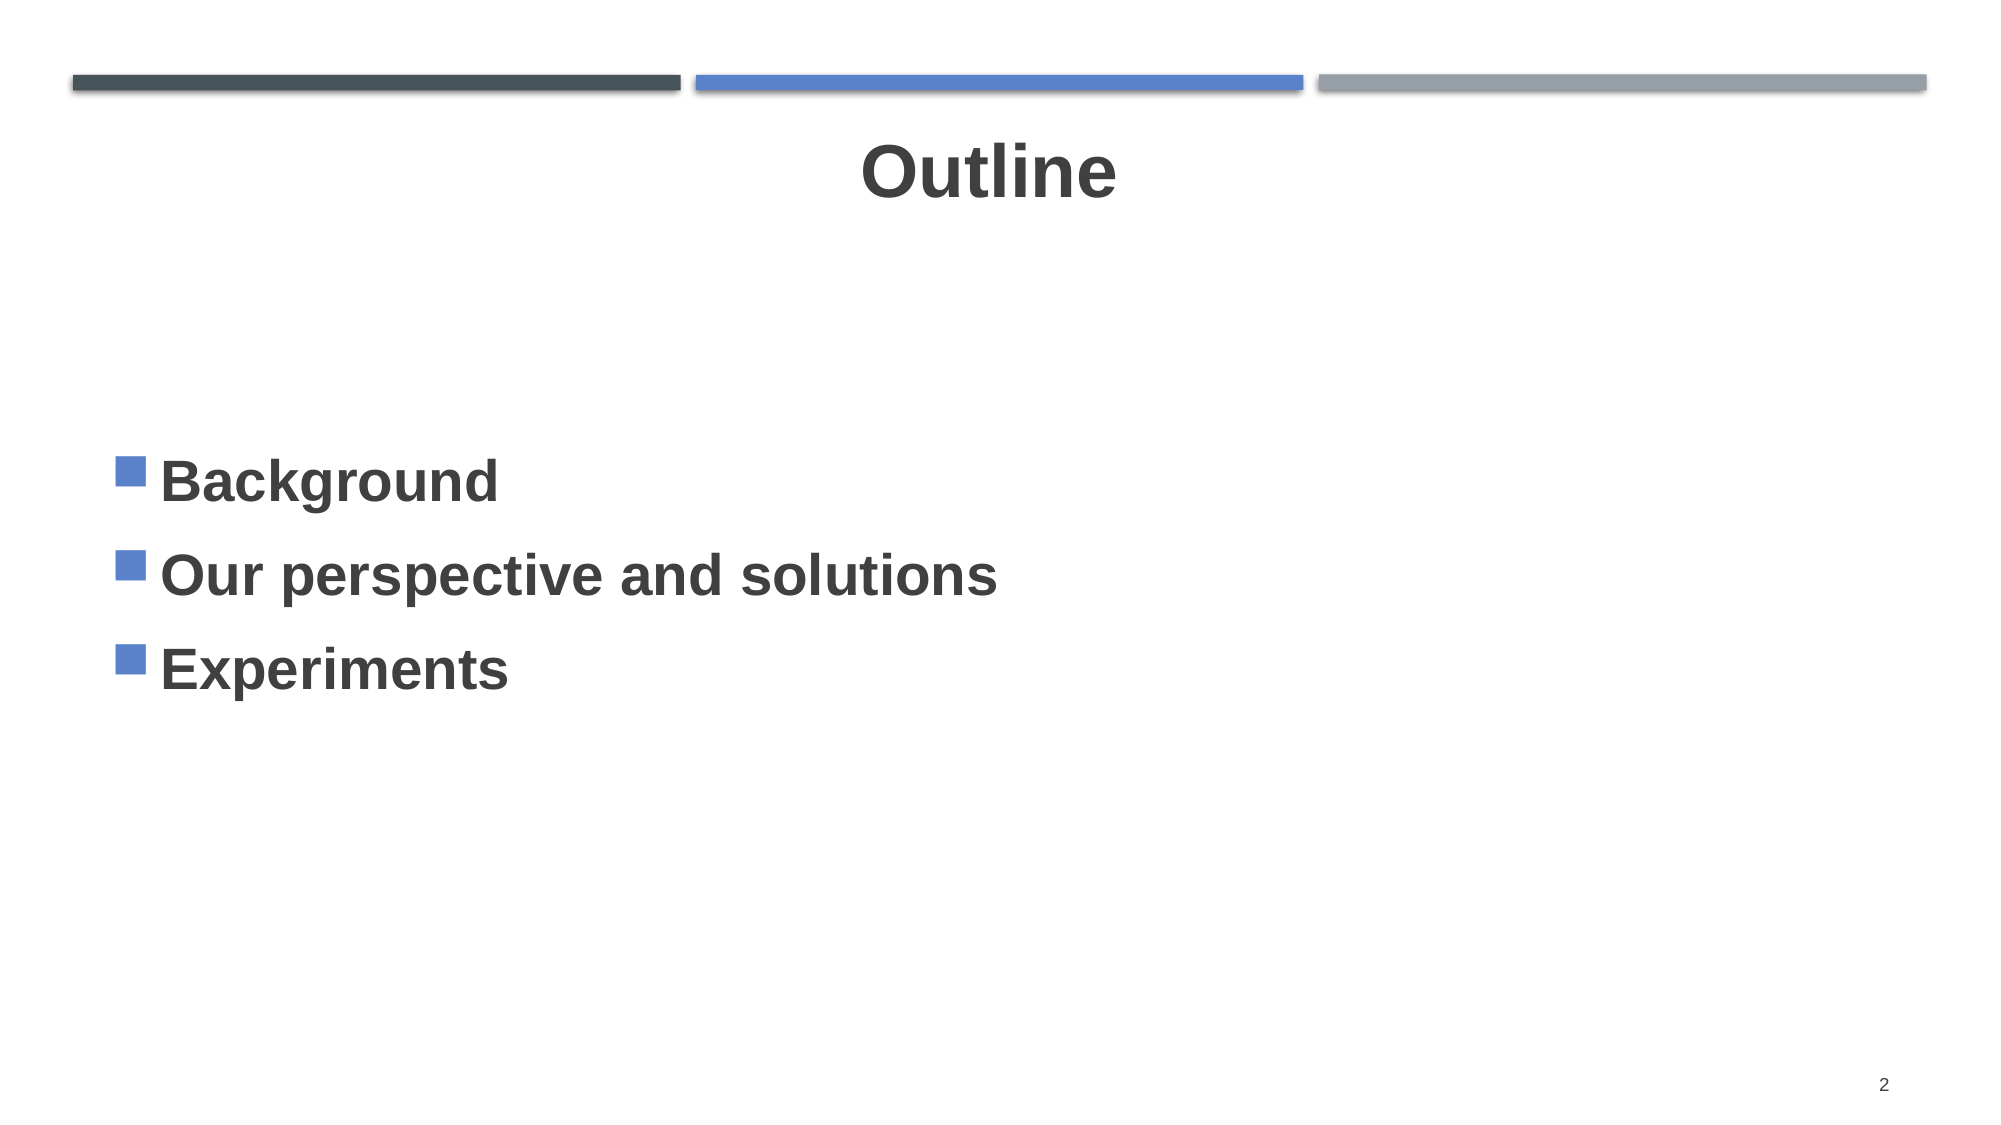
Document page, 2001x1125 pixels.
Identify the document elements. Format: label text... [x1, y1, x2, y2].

list Background Our perspective and solutions Experiments [95, 266, 1905, 879]
slide_number 2 [1732, 1053, 1905, 1114]
title Outline [95, 115, 1905, 240]
